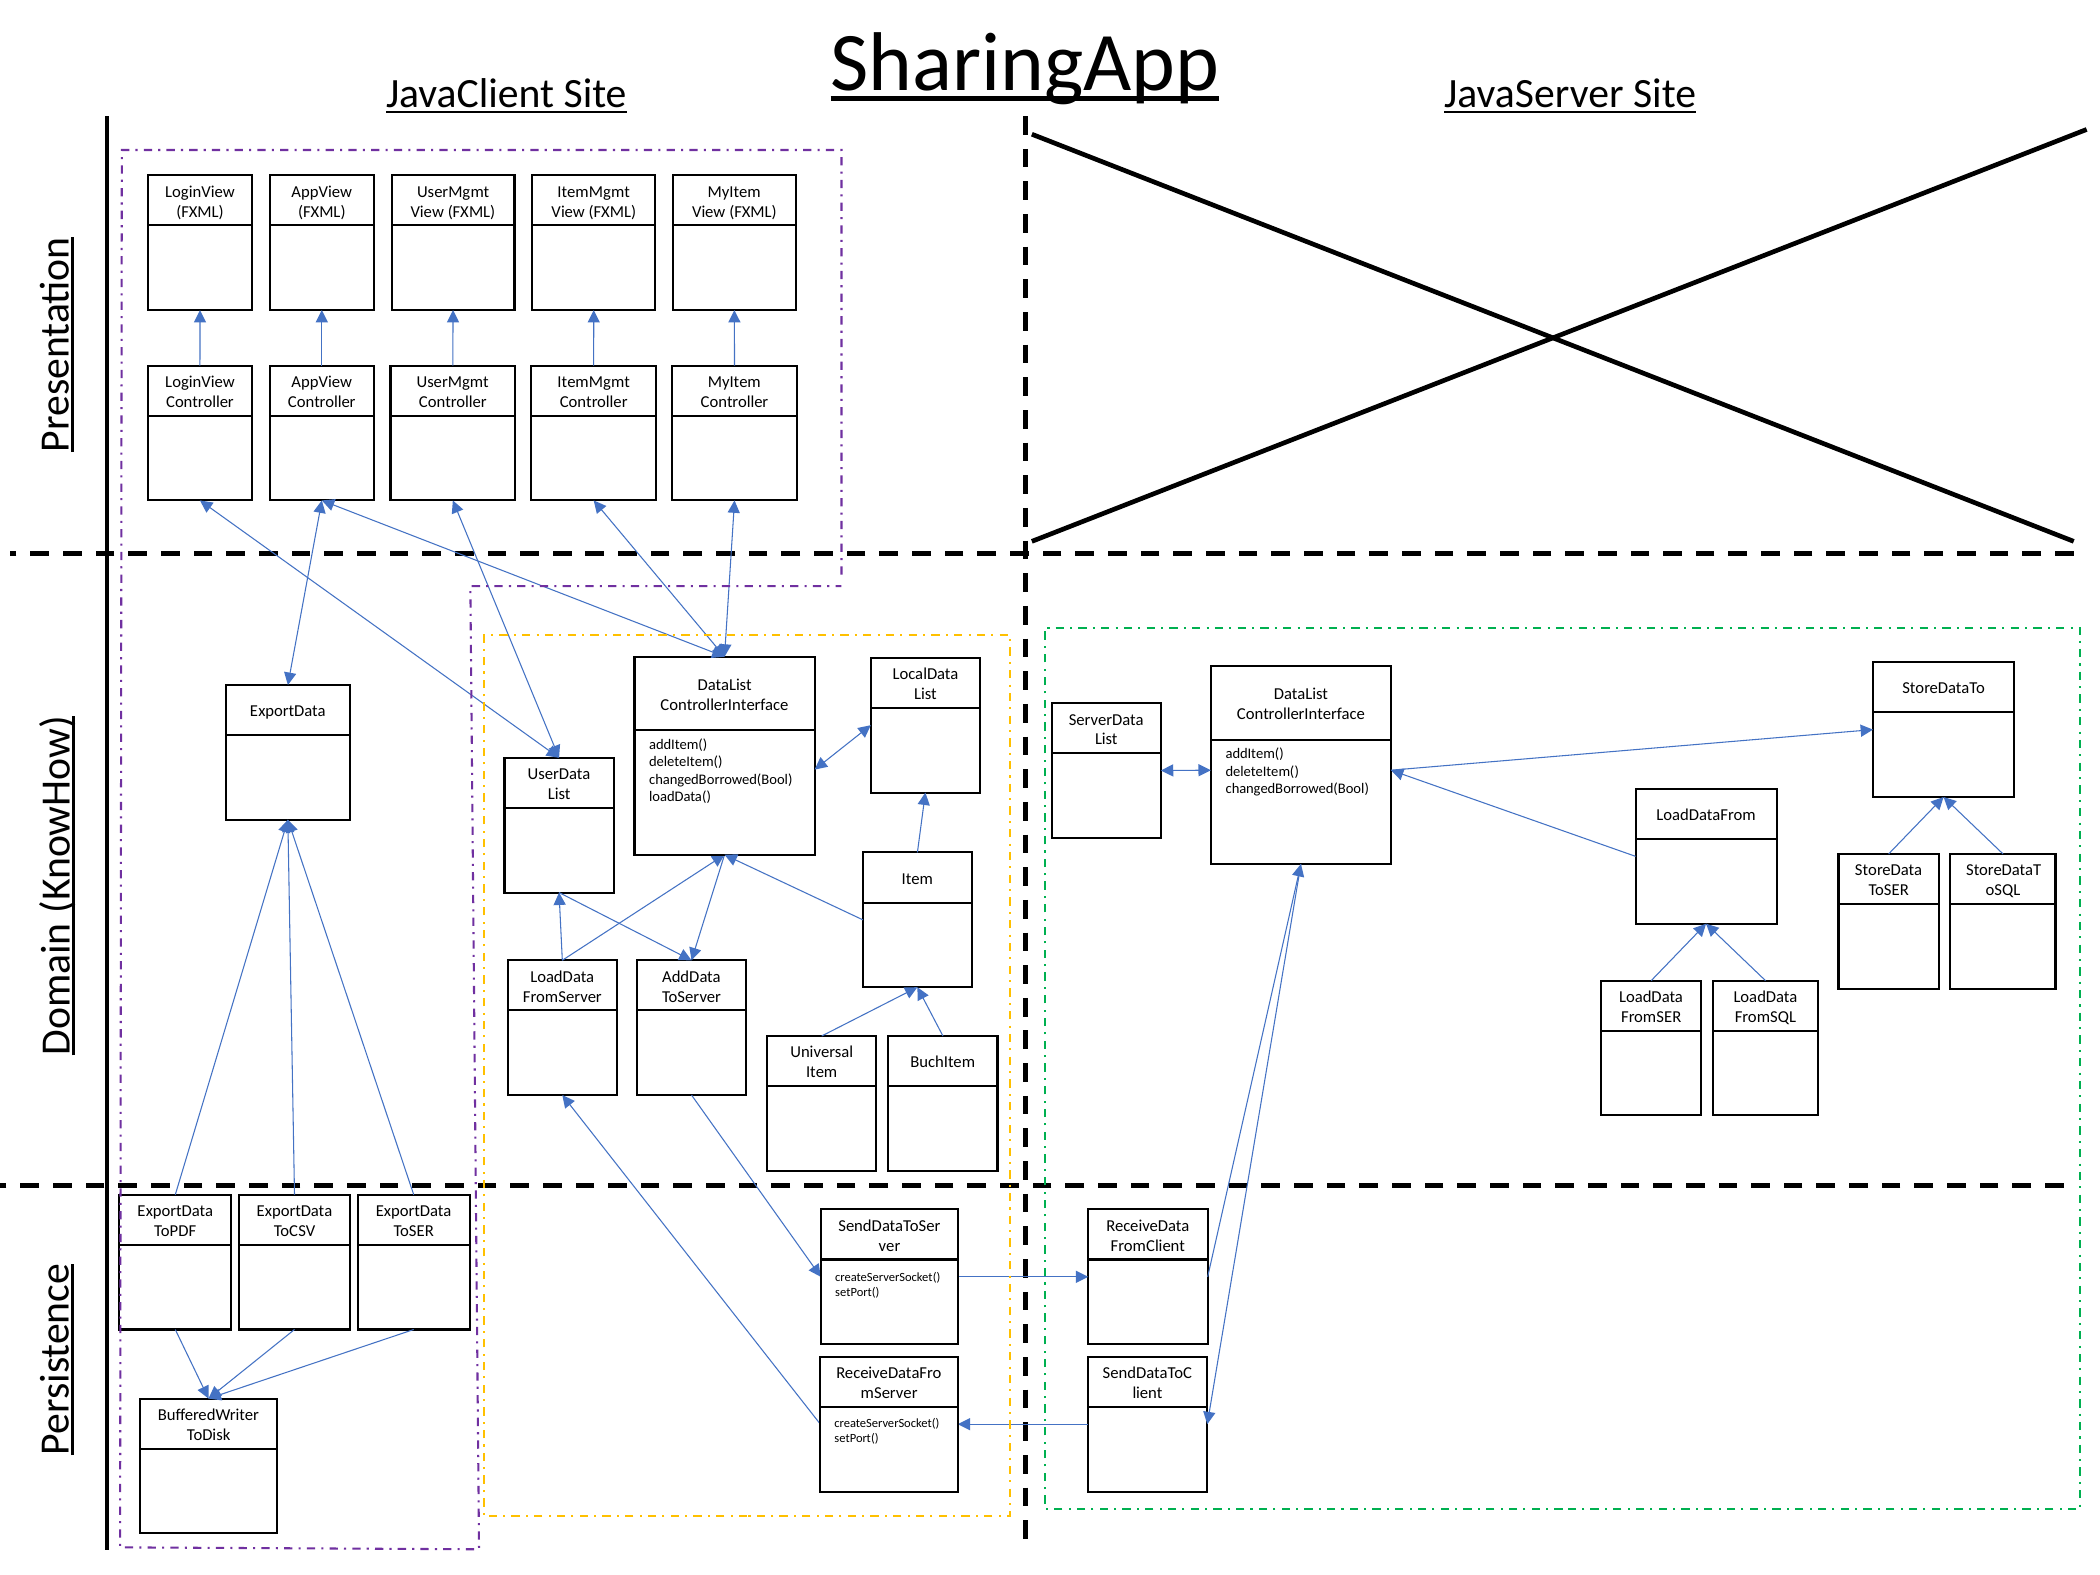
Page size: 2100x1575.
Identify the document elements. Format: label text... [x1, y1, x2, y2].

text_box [269, 175, 374, 311]
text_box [1888, 797, 1943, 854]
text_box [562, 1095, 821, 1425]
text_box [147, 175, 253, 311]
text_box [1706, 923, 1766, 981]
text_box [1044, 627, 2081, 1510]
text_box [821, 987, 917, 1036]
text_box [725, 500, 735, 657]
text_box [483, 758, 562, 1185]
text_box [1088, 1209, 1207, 1345]
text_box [672, 365, 797, 501]
text_box JavaServer Site [1429, 58, 1712, 124]
text_box [735, 554, 843, 588]
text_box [199, 500, 452, 758]
text_box JavaClient Site [371, 58, 642, 124]
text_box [767, 1035, 877, 1171]
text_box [1601, 980, 1702, 1116]
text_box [1950, 853, 2056, 989]
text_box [1391, 729, 1873, 771]
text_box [390, 365, 516, 500]
text_box [725, 920, 862, 1095]
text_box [814, 725, 871, 771]
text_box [175, 1329, 208, 1399]
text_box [614, 854, 725, 961]
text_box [672, 175, 796, 311]
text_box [507, 960, 617, 1096]
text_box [226, 758, 350, 819]
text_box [819, 1356, 958, 1492]
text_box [322, 500, 725, 657]
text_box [862, 852, 973, 988]
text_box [1207, 864, 1301, 1425]
text_box SharingApp [815, 0, 1235, 115]
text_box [504, 757, 614, 893]
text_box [532, 175, 656, 311]
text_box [1635, 788, 1777, 924]
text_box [563, 892, 692, 961]
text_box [287, 819, 295, 1195]
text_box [1873, 662, 2015, 798]
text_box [269, 365, 374, 500]
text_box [1031, 134, 2074, 542]
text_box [1838, 853, 1939, 989]
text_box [119, 1194, 232, 1330]
text_box Persistence [19, 1217, 85, 1470]
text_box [559, 892, 563, 961]
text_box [139, 1398, 278, 1534]
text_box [634, 656, 815, 855]
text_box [175, 819, 287, 1195]
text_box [1031, 129, 2087, 542]
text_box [820, 1209, 959, 1345]
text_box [1651, 923, 1706, 981]
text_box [724, 854, 863, 920]
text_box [208, 1329, 414, 1399]
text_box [1712, 980, 1819, 1116]
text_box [1087, 1356, 1208, 1492]
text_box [917, 792, 926, 853]
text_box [1390, 770, 1636, 857]
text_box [391, 175, 515, 311]
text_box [1210, 665, 1392, 865]
text_box [350, 758, 477, 1185]
text_box [617, 961, 636, 1095]
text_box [287, 500, 322, 685]
text_box [735, 634, 1011, 1185]
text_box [870, 657, 980, 793]
text_box Domain (KnowHow) [20, 678, 86, 1071]
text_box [452, 657, 559, 758]
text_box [917, 987, 943, 1036]
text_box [295, 819, 414, 1195]
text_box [1943, 796, 2003, 854]
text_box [147, 365, 253, 501]
text_box [119, 1186, 481, 1551]
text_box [531, 365, 656, 500]
text_box Presentation [19, 214, 85, 467]
text_box [120, 148, 843, 553]
text_box [119, 554, 226, 1185]
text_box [888, 1035, 998, 1171]
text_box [238, 1195, 351, 1329]
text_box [357, 1194, 470, 1330]
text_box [1051, 703, 1161, 838]
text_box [636, 960, 747, 1095]
text_box [560, 657, 634, 854]
text_box [483, 1186, 1011, 1517]
